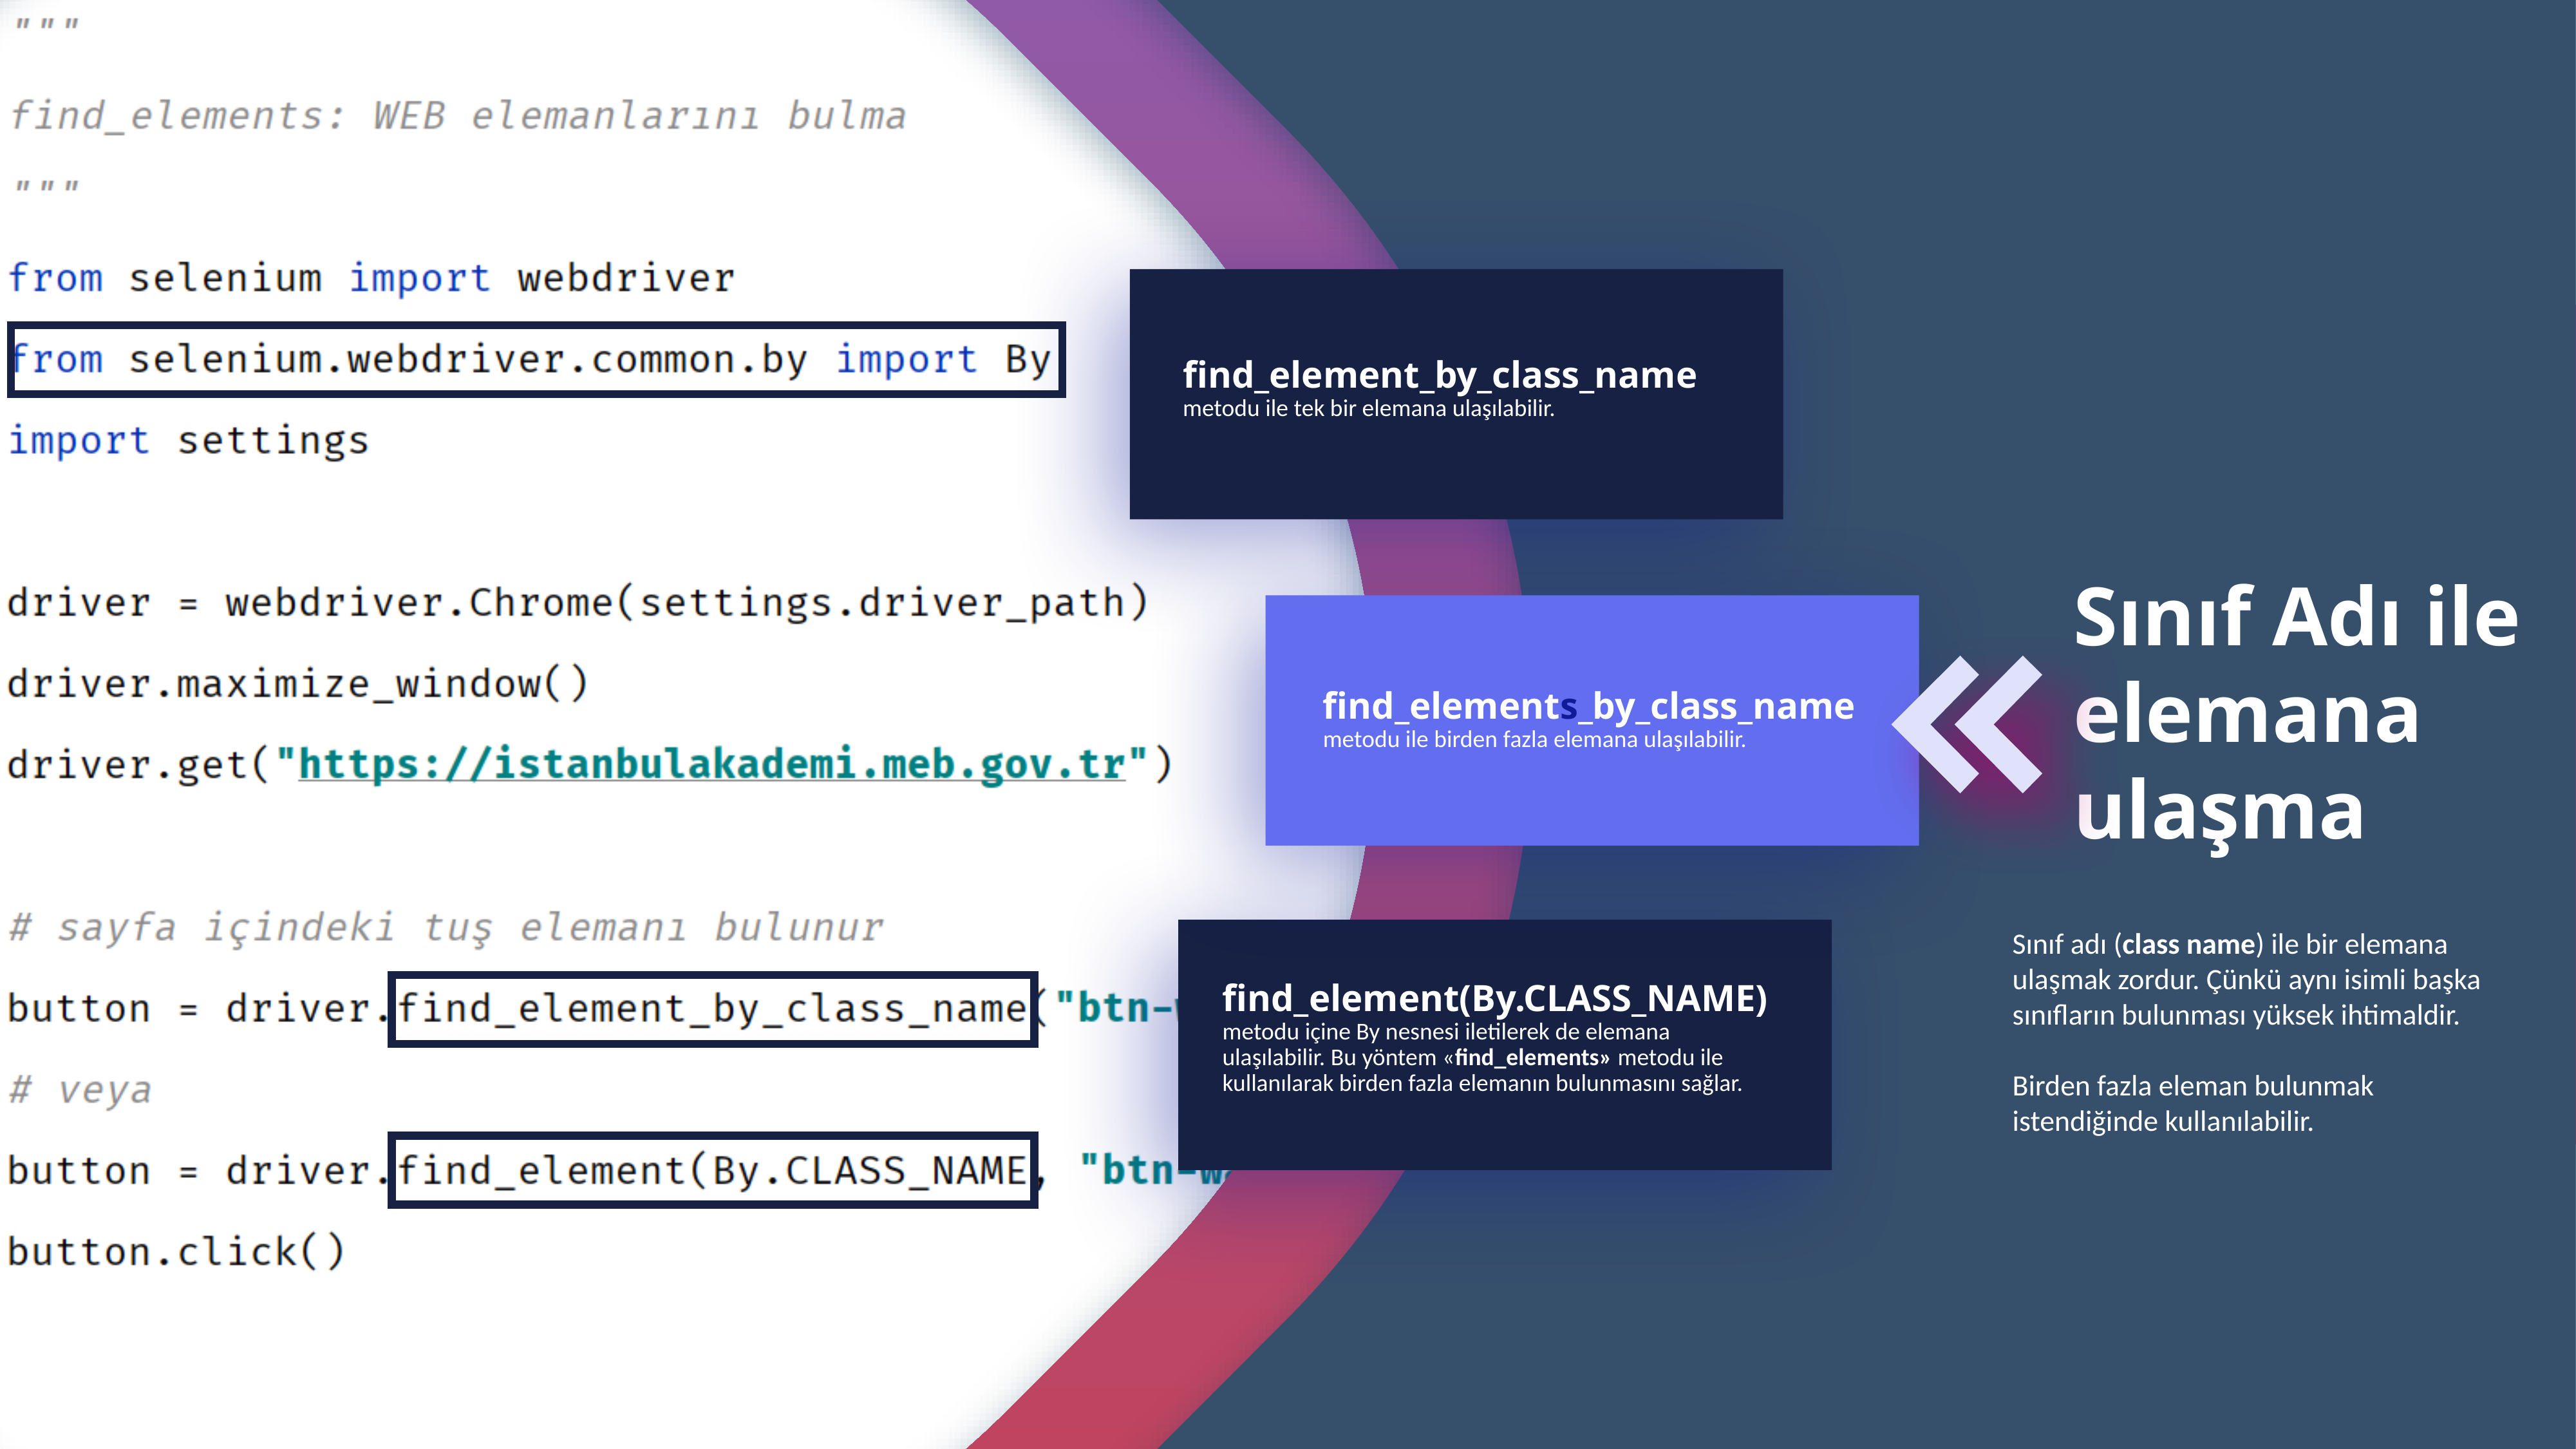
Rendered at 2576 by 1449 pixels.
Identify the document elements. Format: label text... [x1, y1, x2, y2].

text_box [1498, 269, 1784, 520]
text_box [1498, 594, 1920, 846]
text_box find_element_by_class_name metodu ile tek bir elemana ulaşılabilir. [1498, 352, 1733, 427]
text_box Sınıf adı (class name) ile bir elemana ulaşmak zordur. Çünkü aynı isimli başka sınıfların bulunması yüksek ihtimaldir. Birden fazla eleman bulunmak istendiğinde kullanılabilir. [2002, 920, 2500, 1142]
text_box find_elements_by_class_name metodu ile birden fazla elemana ulaşılabilir. [1498, 683, 1872, 757]
text_box [1953, 654, 2044, 795]
text_box Sınıf Adı ile elemana ulaşma [2064, 560, 2561, 860]
text_box [1498, 0, 2576, 1449]
picture [0, 0, 1498, 1449]
text_box find_element(By.CLASS_NAME) metodu içine By nesnesi iletilerek de elemana ulaşılabilir. Bu yöntem «find_elements» metodu ile kullanılarak birden fazla elemanın bulunmasını sağlar. [1498, 975, 1783, 1101]
text_box [1498, 933, 1832, 1171]
text_box [1890, 654, 1980, 795]
